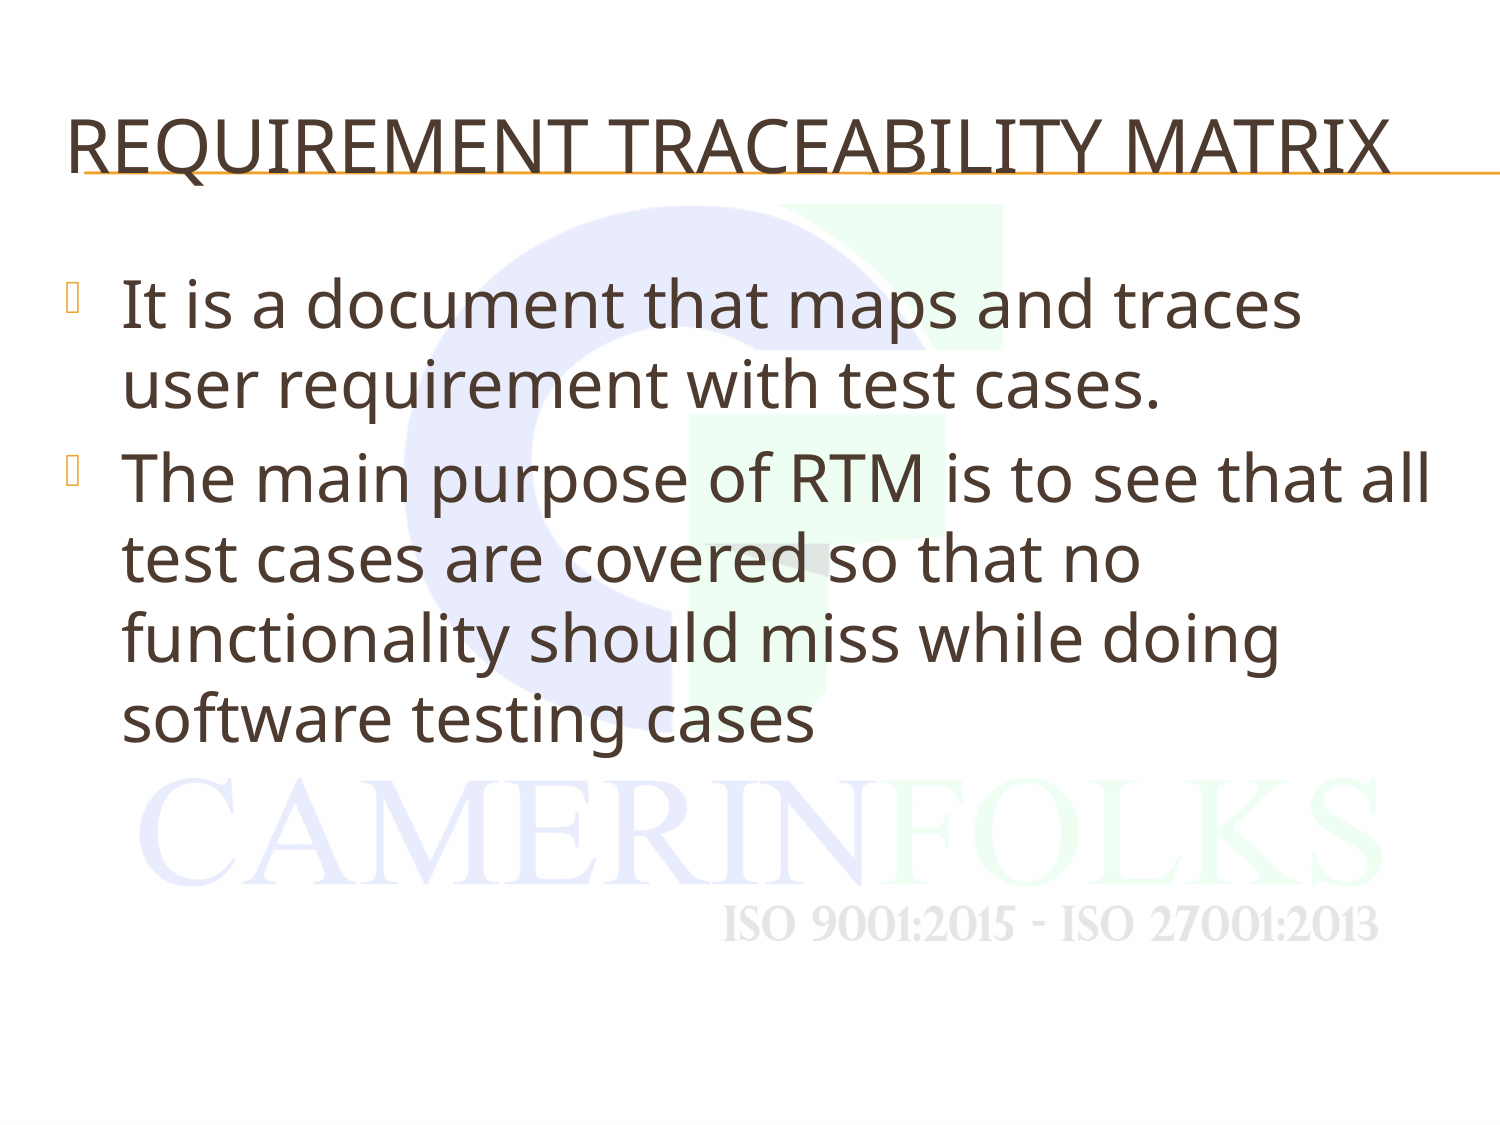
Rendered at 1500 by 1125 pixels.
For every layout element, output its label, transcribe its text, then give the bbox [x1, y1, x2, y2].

list It is a document that maps and traces user requirement with test cases. The main purpose of RTM is to see that all test cases are covered so that no functionality should miss while doing software testing cases [50, 254, 1475, 998]
title Requirement Traceability Matrix [50, 75, 1475, 213]
